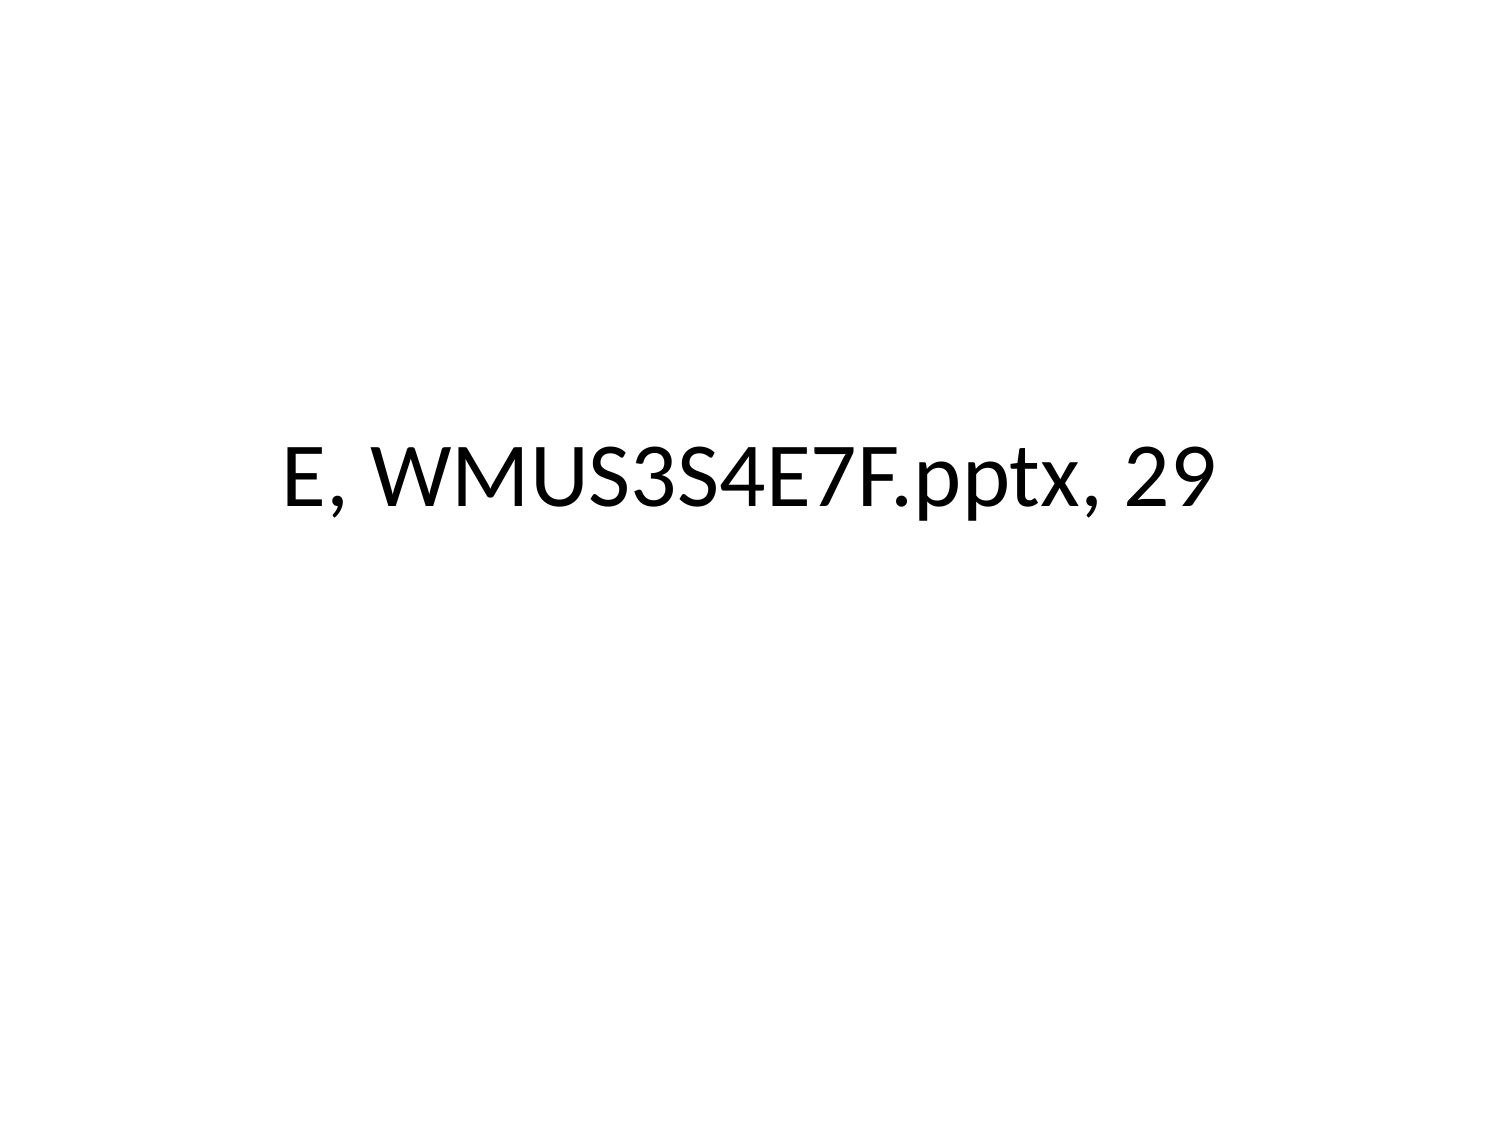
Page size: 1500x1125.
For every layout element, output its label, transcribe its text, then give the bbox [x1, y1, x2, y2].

title E, WMUS3S4E7F.pptx, 29 [112, 349, 1388, 591]
